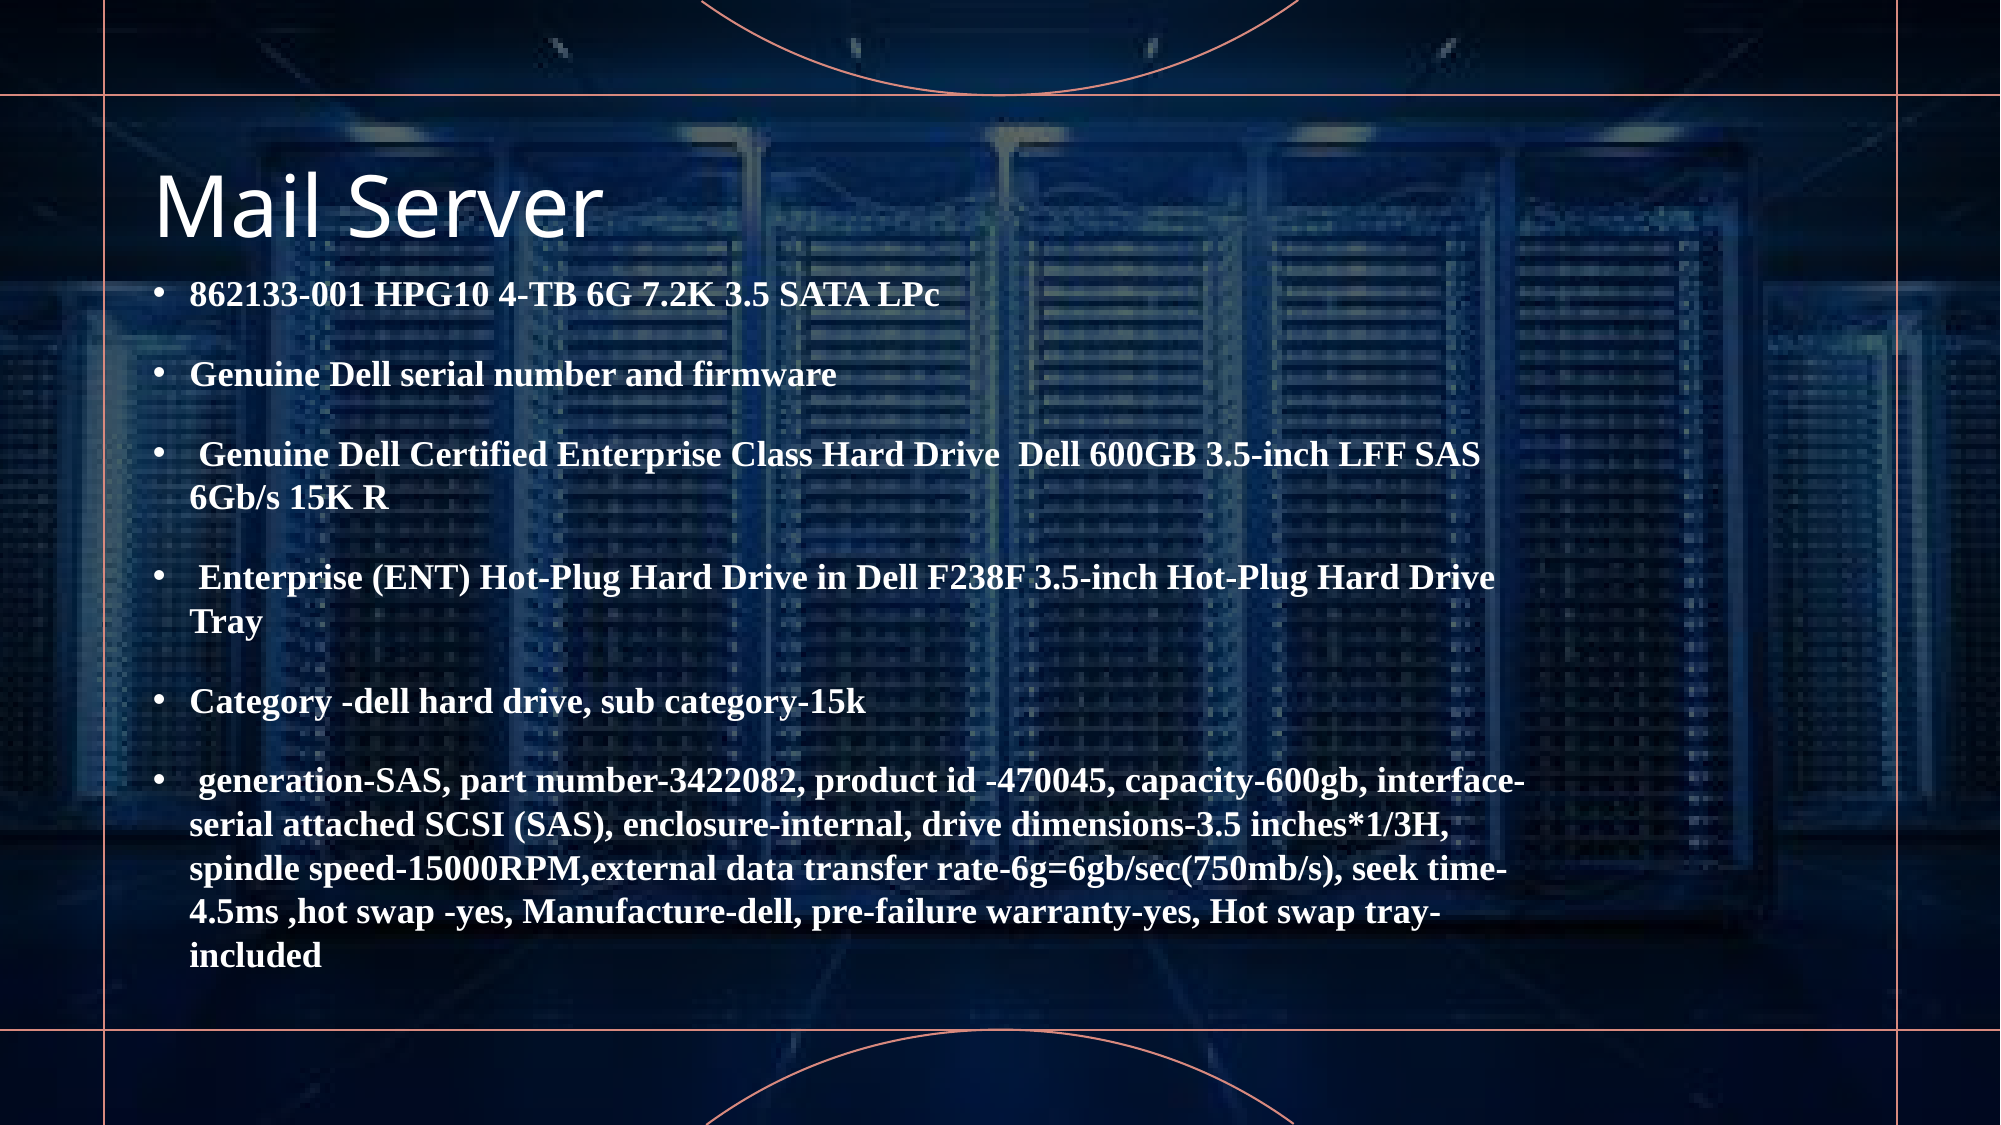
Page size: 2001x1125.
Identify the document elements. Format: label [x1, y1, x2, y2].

text_box [0, 0, 2000, 1125]
